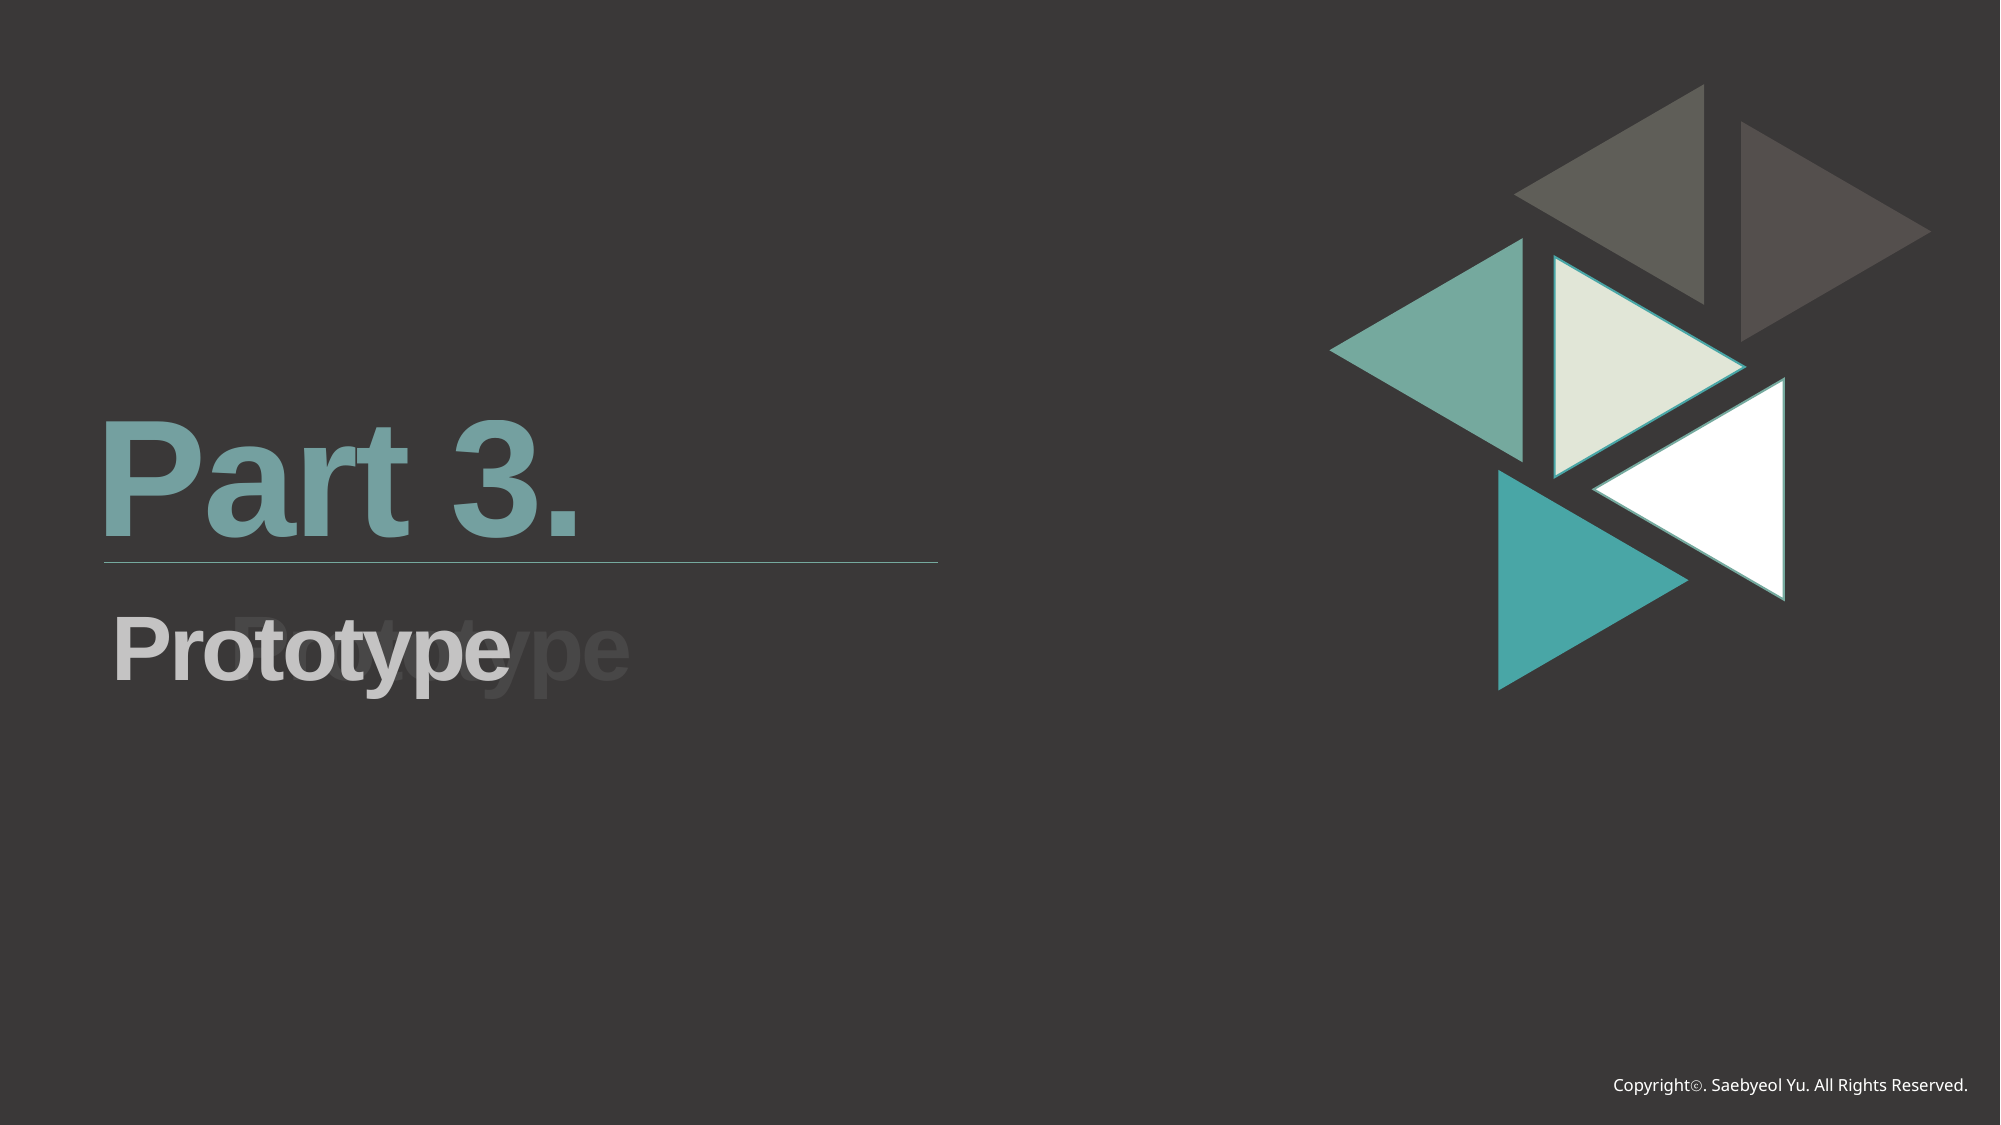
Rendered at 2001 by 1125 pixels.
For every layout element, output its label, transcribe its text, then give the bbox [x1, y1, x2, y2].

text_box Part 3. [80, 362, 602, 578]
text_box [1331, 84, 1932, 691]
text_box Copyrightⓒ. Saebyeol Yu. All Rights Reserved. [1598, 1067, 1984, 1102]
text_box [95, 580, 649, 708]
